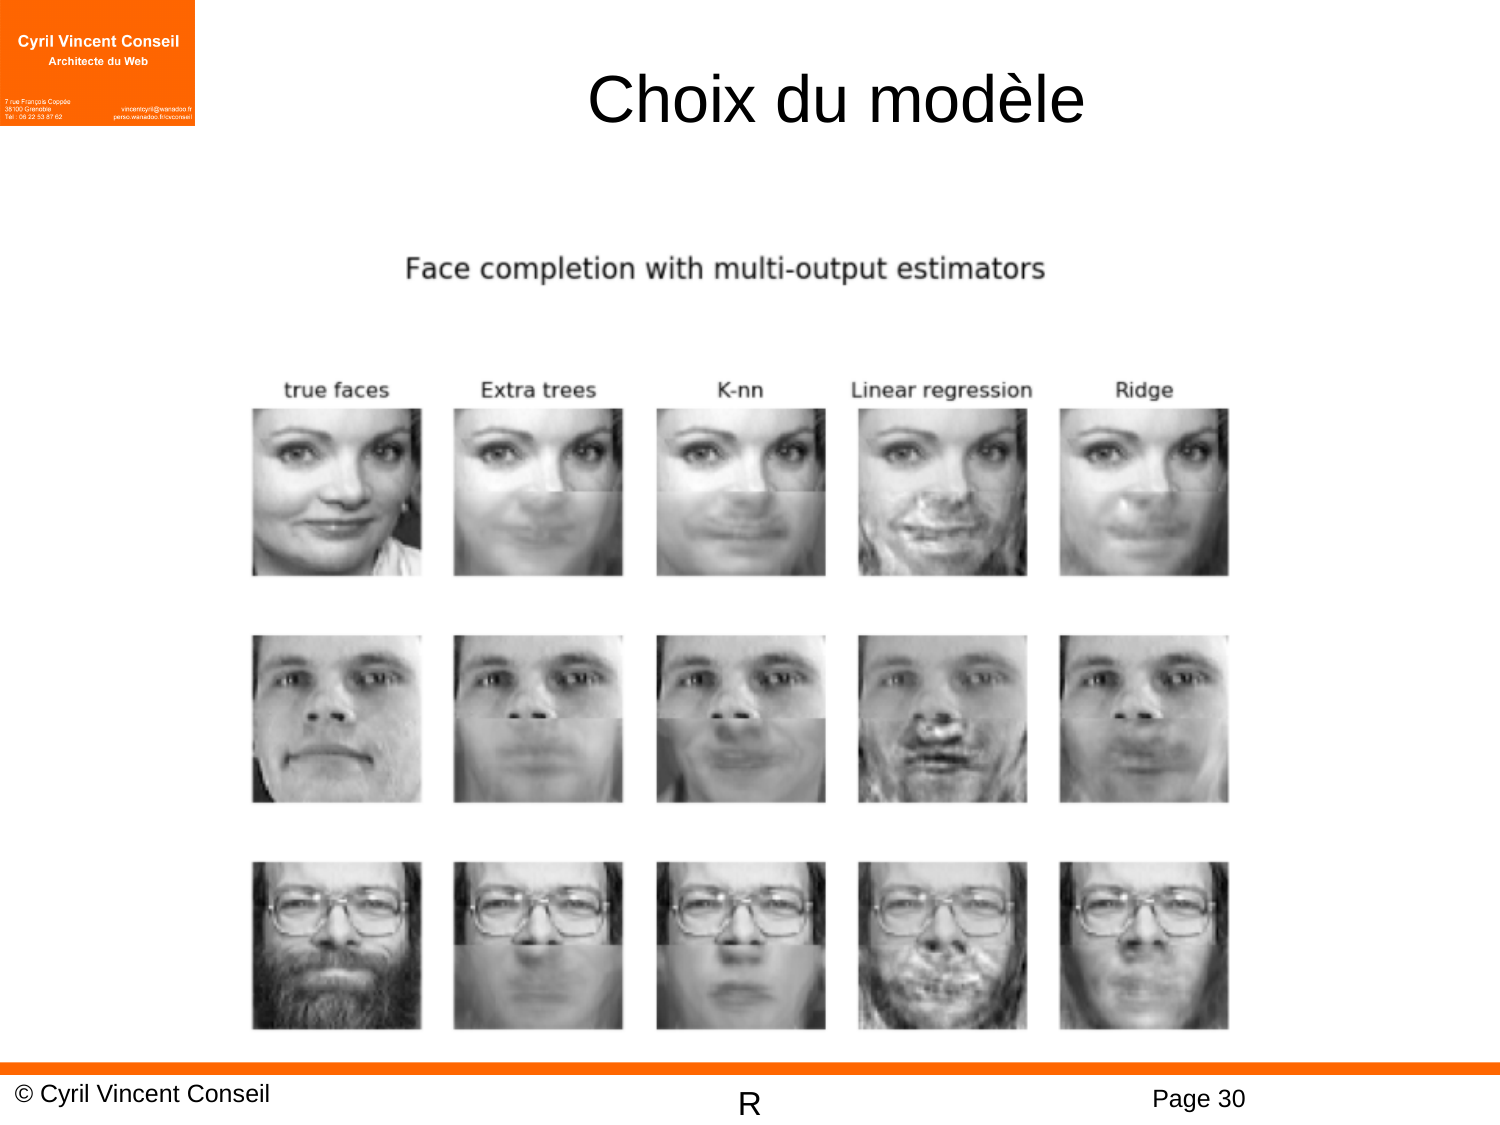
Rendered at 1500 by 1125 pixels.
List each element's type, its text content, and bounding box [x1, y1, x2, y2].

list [219, 240, 1278, 1051]
title Choix du modèle [194, 2, 1480, 190]
picture [0, 0, 195, 126]
